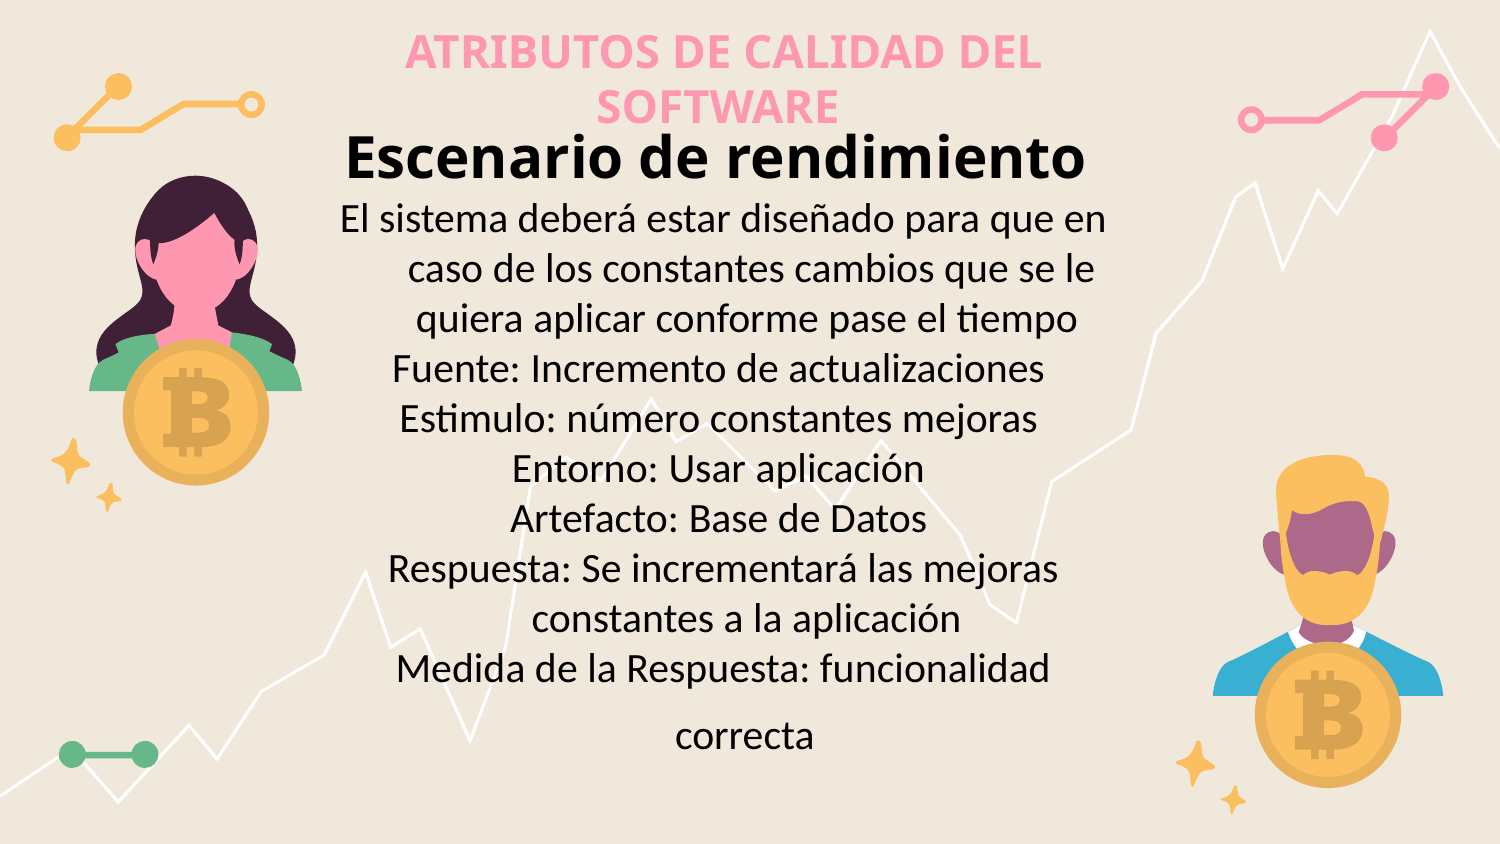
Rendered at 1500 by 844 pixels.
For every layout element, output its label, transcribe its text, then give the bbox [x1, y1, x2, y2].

text_box Escenario de rendimiento El sistema deberá estar diseñado para que en caso de los constantes cambios que se le quiera aplicar conforme pase el tiempo Fuente: Incremento de actualizaciones Estimulo: número constantes mejoras Entorno: Usar aplicación Artefacto: Base de Datos Respuesta: Se incrementará las mejoras constantes a la aplicación Medida de la Respuesta: funcionalidad correcta [301, 105, 1127, 844]
subtitle ATRIBUTOS DE CALIDAD DEL SOFTWARE [311, 7, 1137, 92]
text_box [1212, 454, 1444, 789]
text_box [1170, 736, 1250, 818]
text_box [45, 433, 126, 516]
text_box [80, 175, 312, 486]
